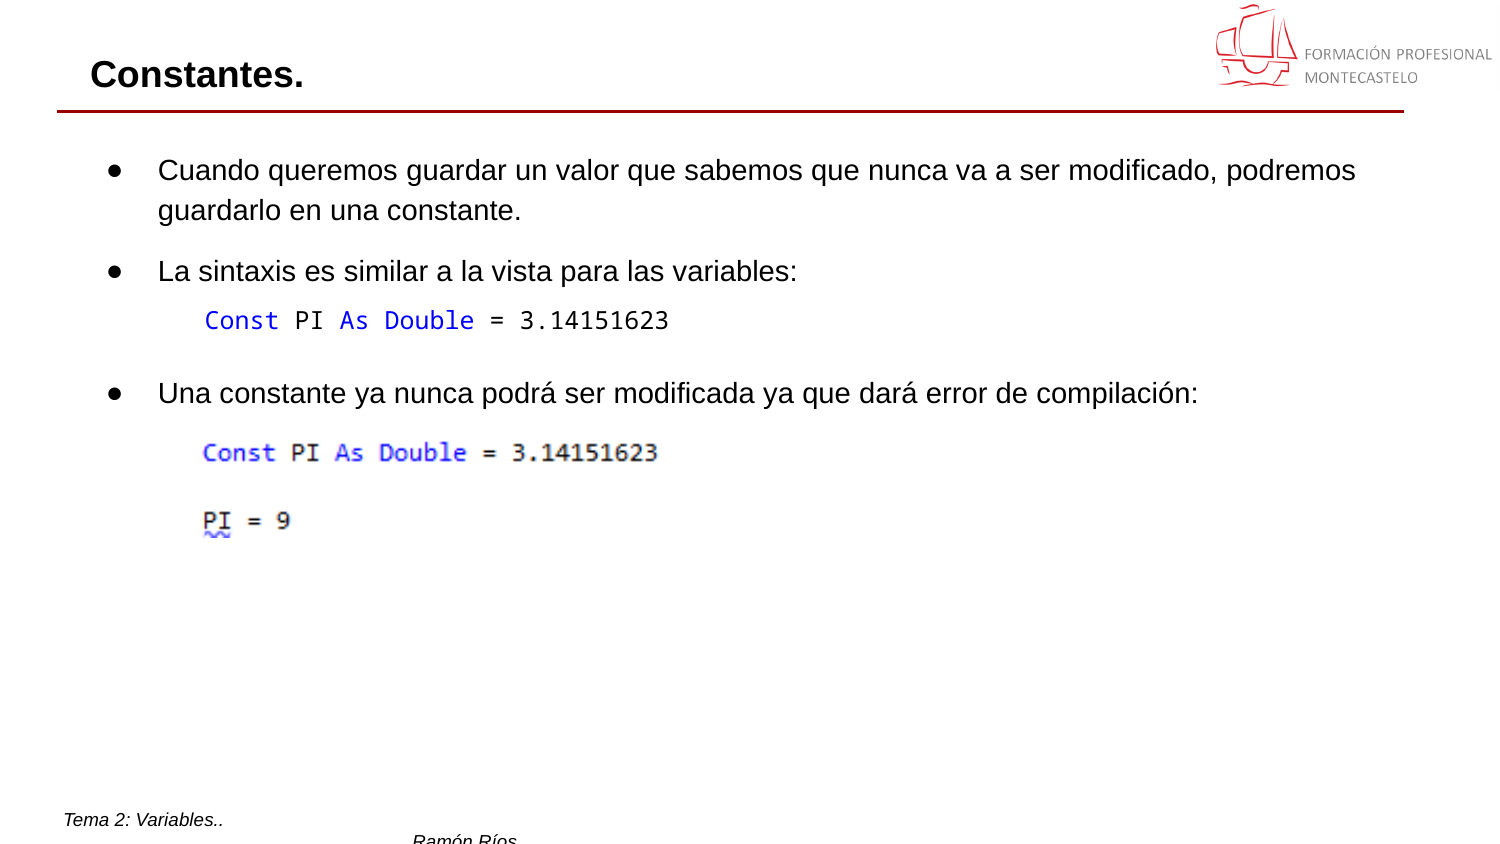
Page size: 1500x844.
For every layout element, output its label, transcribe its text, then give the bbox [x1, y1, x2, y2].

picture [199, 434, 663, 538]
title Constantes. [75, 33, 1425, 110]
list Cuando queremos guardar un valor que sabemos que nunca va a ser modificado, podremos guardarlo en una constante. La sintaxis es similar a la vista para las variables: Una constante ya nunca podrá ser modificada ya que dará error de compilación: [67, 131, 1418, 743]
picture [1209, 3, 1500, 92]
text_box Const PI As Double = 3.14151623 [189, 285, 771, 337]
